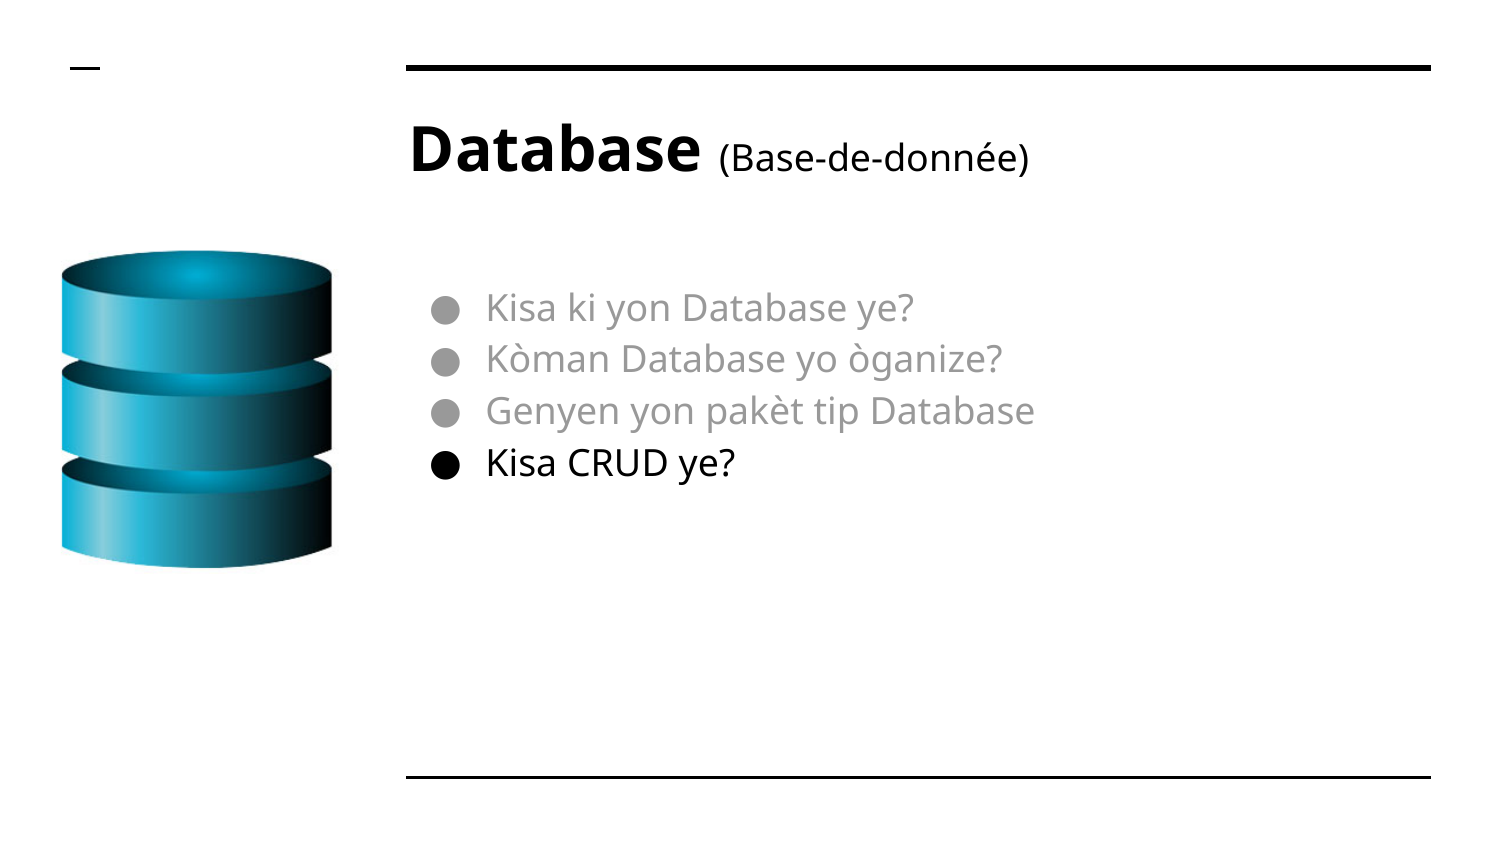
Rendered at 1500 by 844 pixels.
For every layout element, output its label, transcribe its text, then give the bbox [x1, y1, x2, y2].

list Kisa ki yon Database ye? Kòman Database yo òganize? Genyen yon pakèt tip Database Kisa CRUD ye? [395, 261, 1433, 755]
picture [24, 223, 371, 590]
title Database (Base-de-donnée) [393, 94, 1431, 199]
